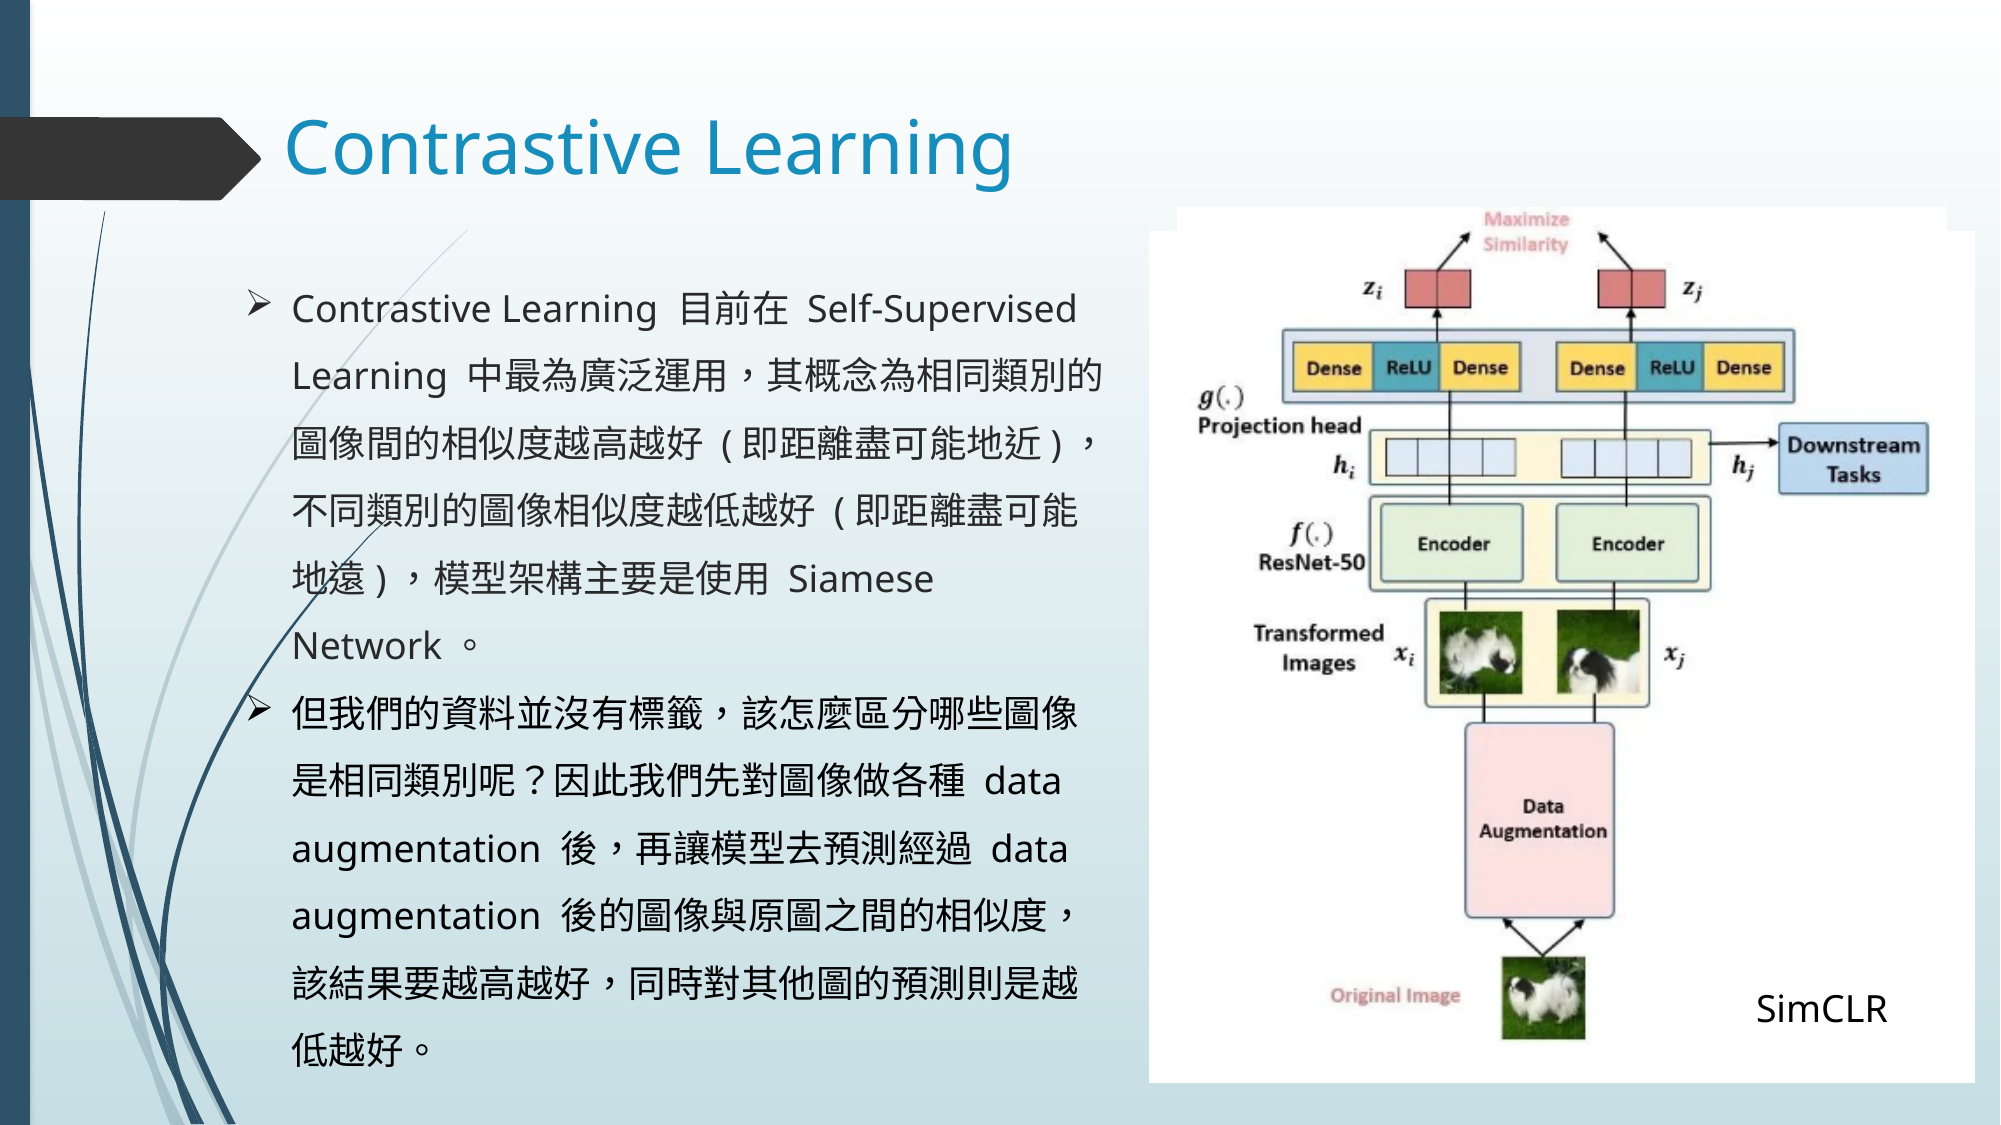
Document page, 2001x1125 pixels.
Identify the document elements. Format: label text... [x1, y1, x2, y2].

text_box Contrastive Learning 目前在 Self-Supervised Learning 中最為廣泛運用，其概念為相同類別的圖像間的相似度越高越好 (即距離盡可能地近)，不同類別的圖像相似度越低越好 (即距離盡可能地遠)，模型架構主要是使用 Siamese Network。 但我們的資料並沒有標籤，該怎麼區分哪些圖像是相同類別呢？因此我們先對圖像做各種 data augmentation 後，再讓模型去預測經過 data augmentation 後的圖像與原圖之間的相似度，該結果要越高越好，同時對其他圖的預測則是越低越好。 [229, 254, 1129, 1080]
picture [1148, 206, 1975, 1083]
title Contrastive Learning [269, 92, 1731, 303]
